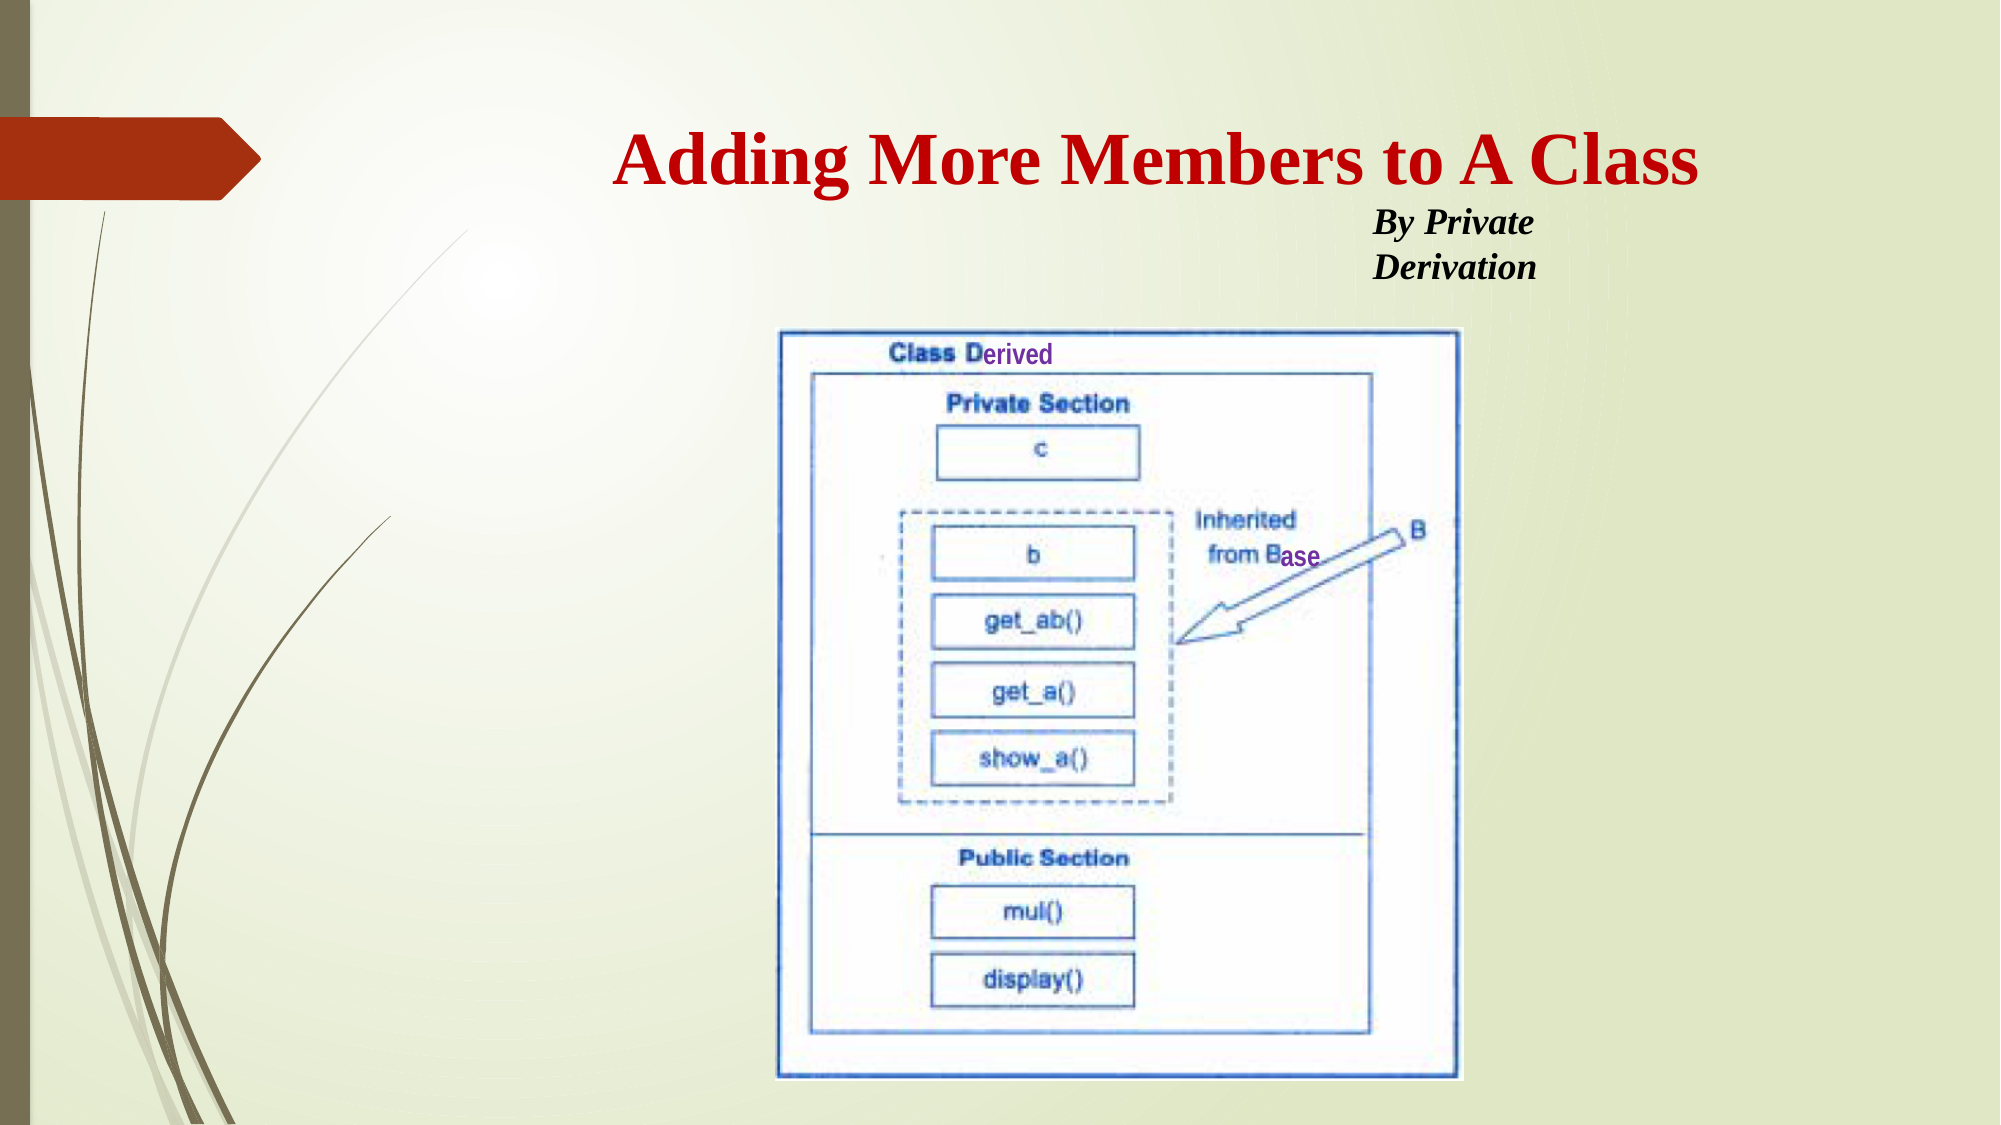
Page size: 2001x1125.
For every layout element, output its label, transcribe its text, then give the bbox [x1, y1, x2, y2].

title Adding More Members to A Class [425, 102, 1888, 239]
picture [775, 327, 1464, 1082]
text_box By Private Derivation [1358, 190, 1724, 295]
